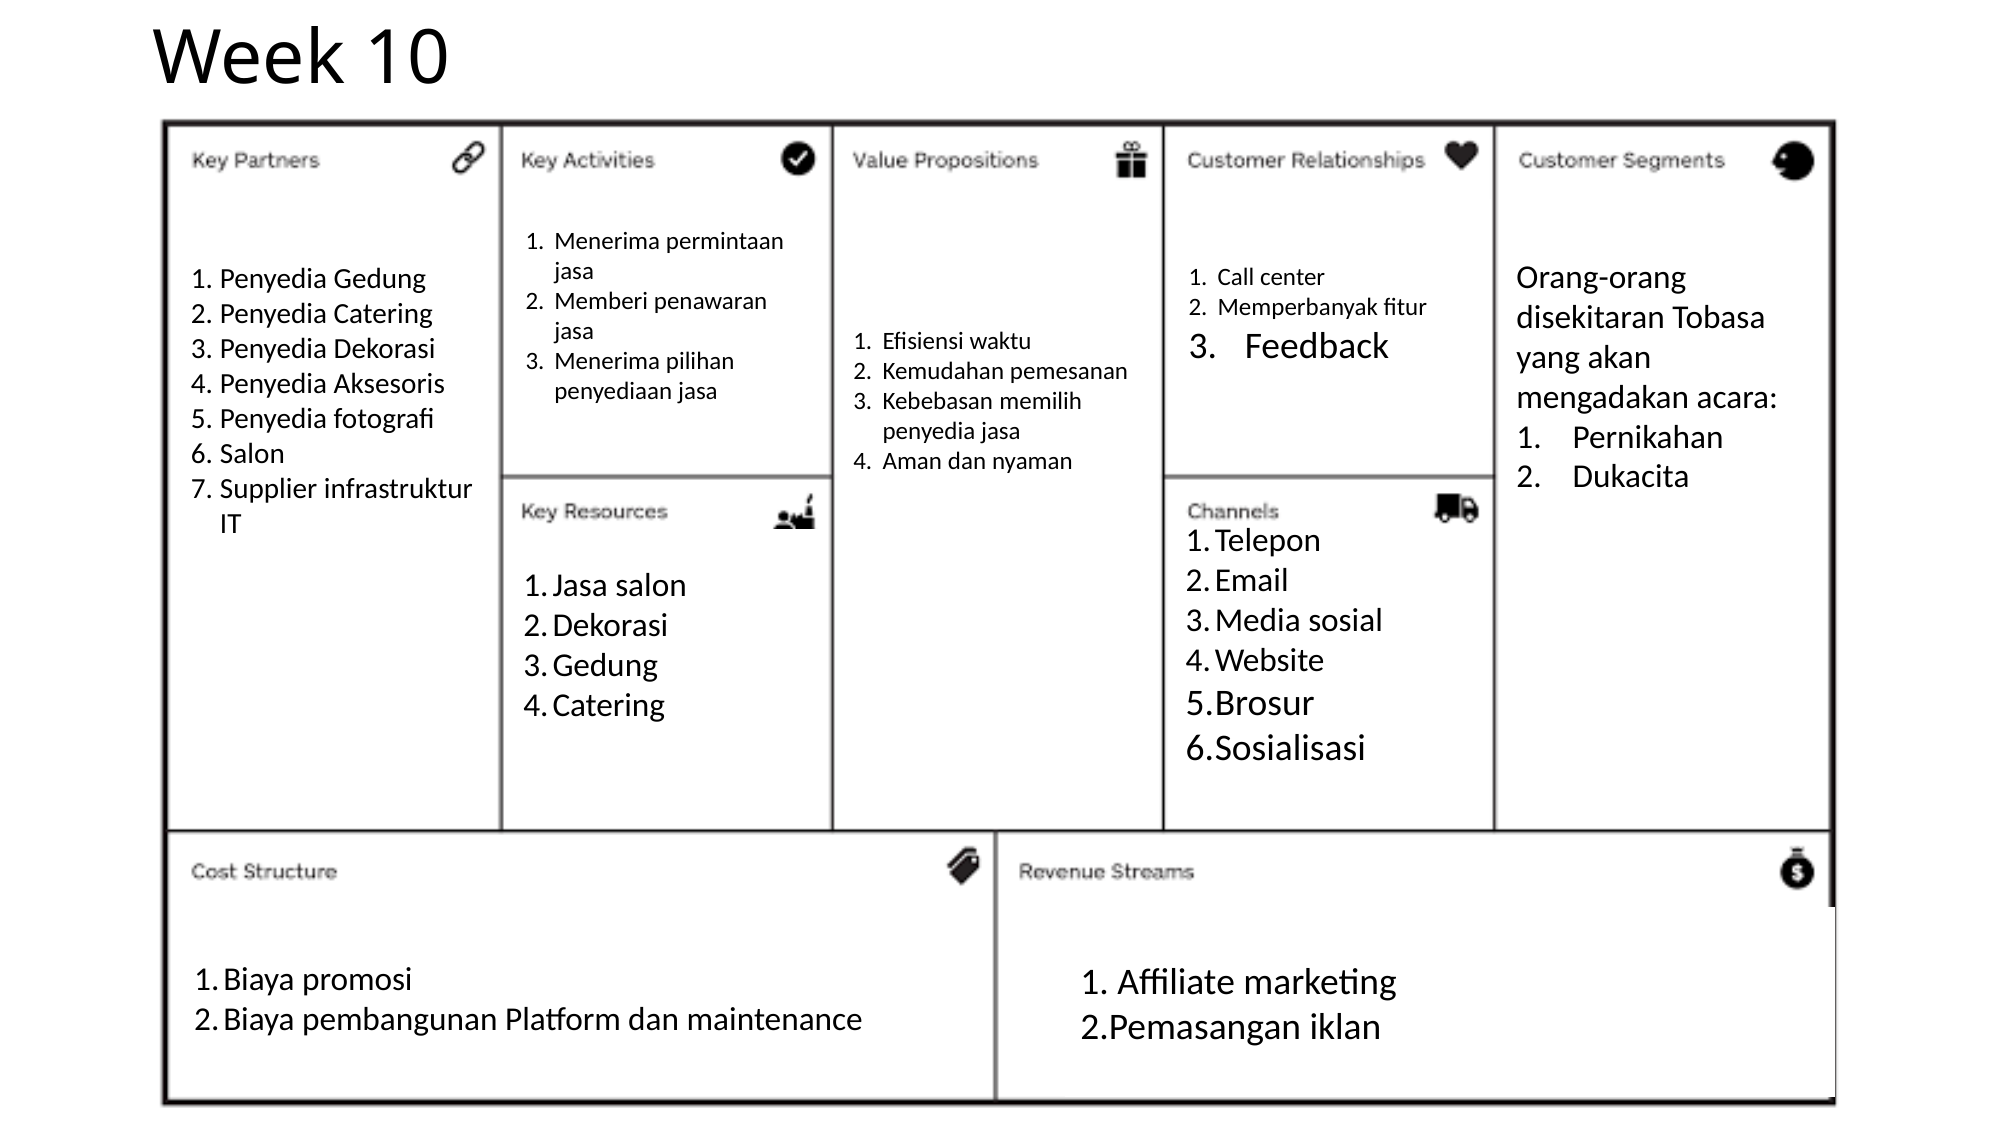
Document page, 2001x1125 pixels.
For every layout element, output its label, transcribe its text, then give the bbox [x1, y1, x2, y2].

picture [137, 96, 1863, 1125]
text_box Week 10 [137, 22, 1863, 96]
